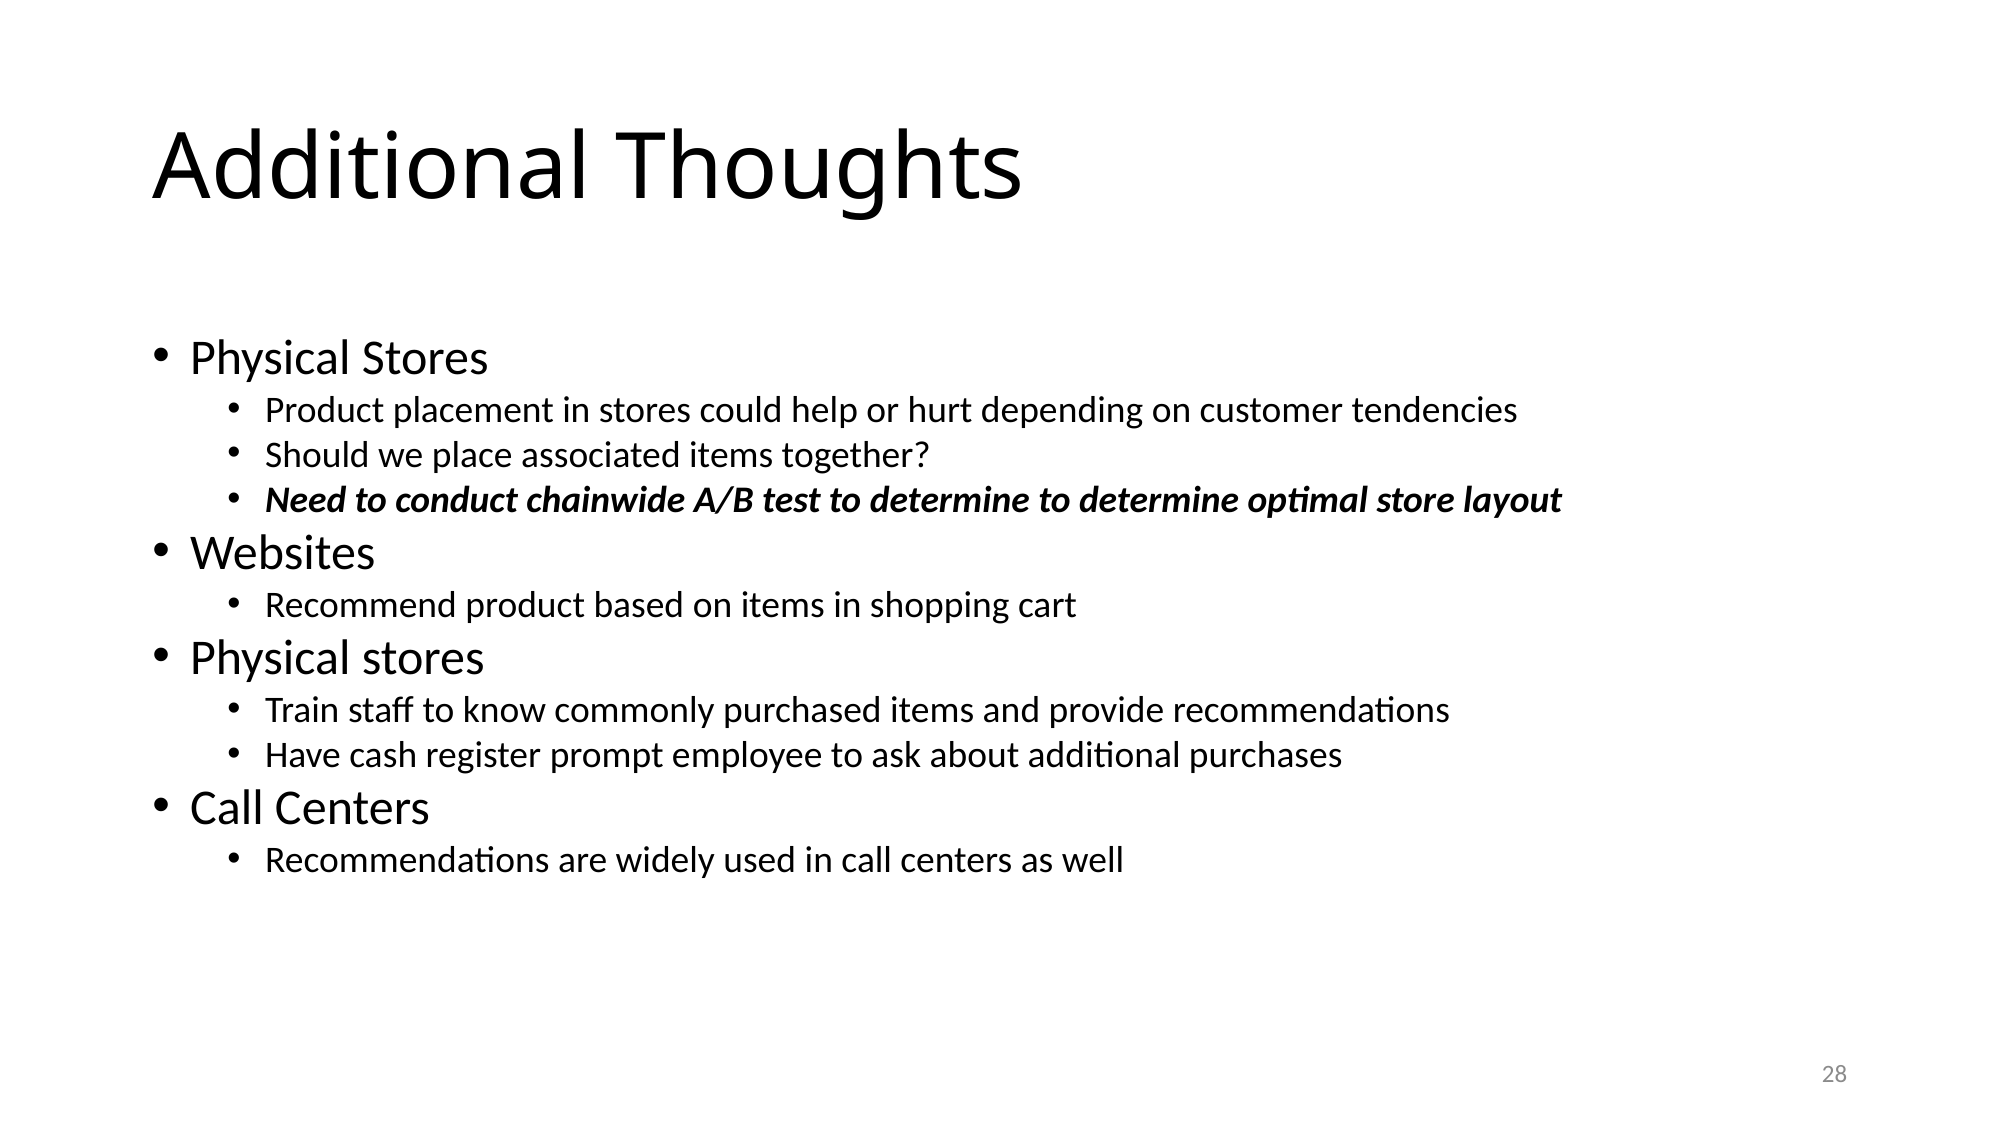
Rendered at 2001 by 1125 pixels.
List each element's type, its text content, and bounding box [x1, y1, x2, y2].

title Additional Thoughts [137, 59, 1863, 278]
slide_number 28 [1412, 1042, 1863, 1103]
text_box Physical Stores Product placement in stores could help or hurt depending on customer tendencies Should we place associated items together? Need to conduct chainwide A/B test to determine to determine optimal store layout Websites Recommend product based on items in shopping cart Physical stores Train staff to know commonly purchased items and provide recommendations Have cash register prompt employee to ask about additional purchases Call Centers Recommendations are widely used in call centers as well [137, 317, 1758, 887]
